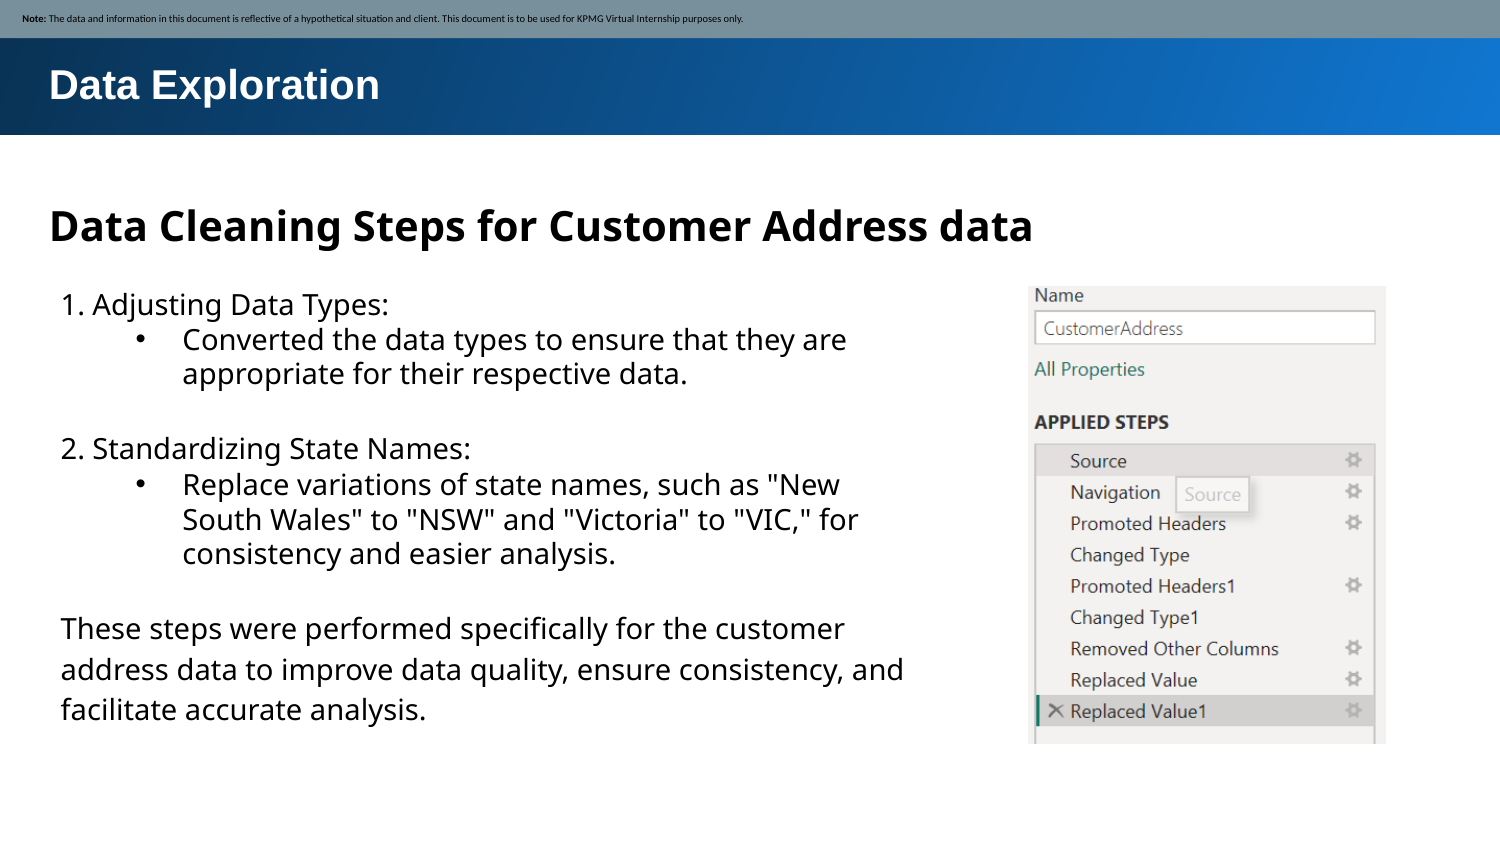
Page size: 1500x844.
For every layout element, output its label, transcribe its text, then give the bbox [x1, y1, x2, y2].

text_box [0, 39, 1500, 135]
picture [1027, 286, 1386, 745]
text_box Note: The data and information in this document is reflective of a hypothetical situation and client. This document is to be used for KPMG Virtual Internship purposes only. [0, 0, 1500, 39]
text_box Adjusting Data Types: Converted the data types to ensure that they are appropriate for their respective data. Standardizing State Names: Replace variations of state names, such as "New South Wales" to "NSW" and "Victoria" to "VIC," for consistency and easier analysis. These steps were performed specifically for the customer address data to improve data quality, ensure consistency, and facilitate accurate analysis. [45, 265, 933, 742]
text_box Data Exploration [33, 43, 1439, 124]
text_box Data Cleaning Steps for Customer Address data [33, 177, 1439, 266]
